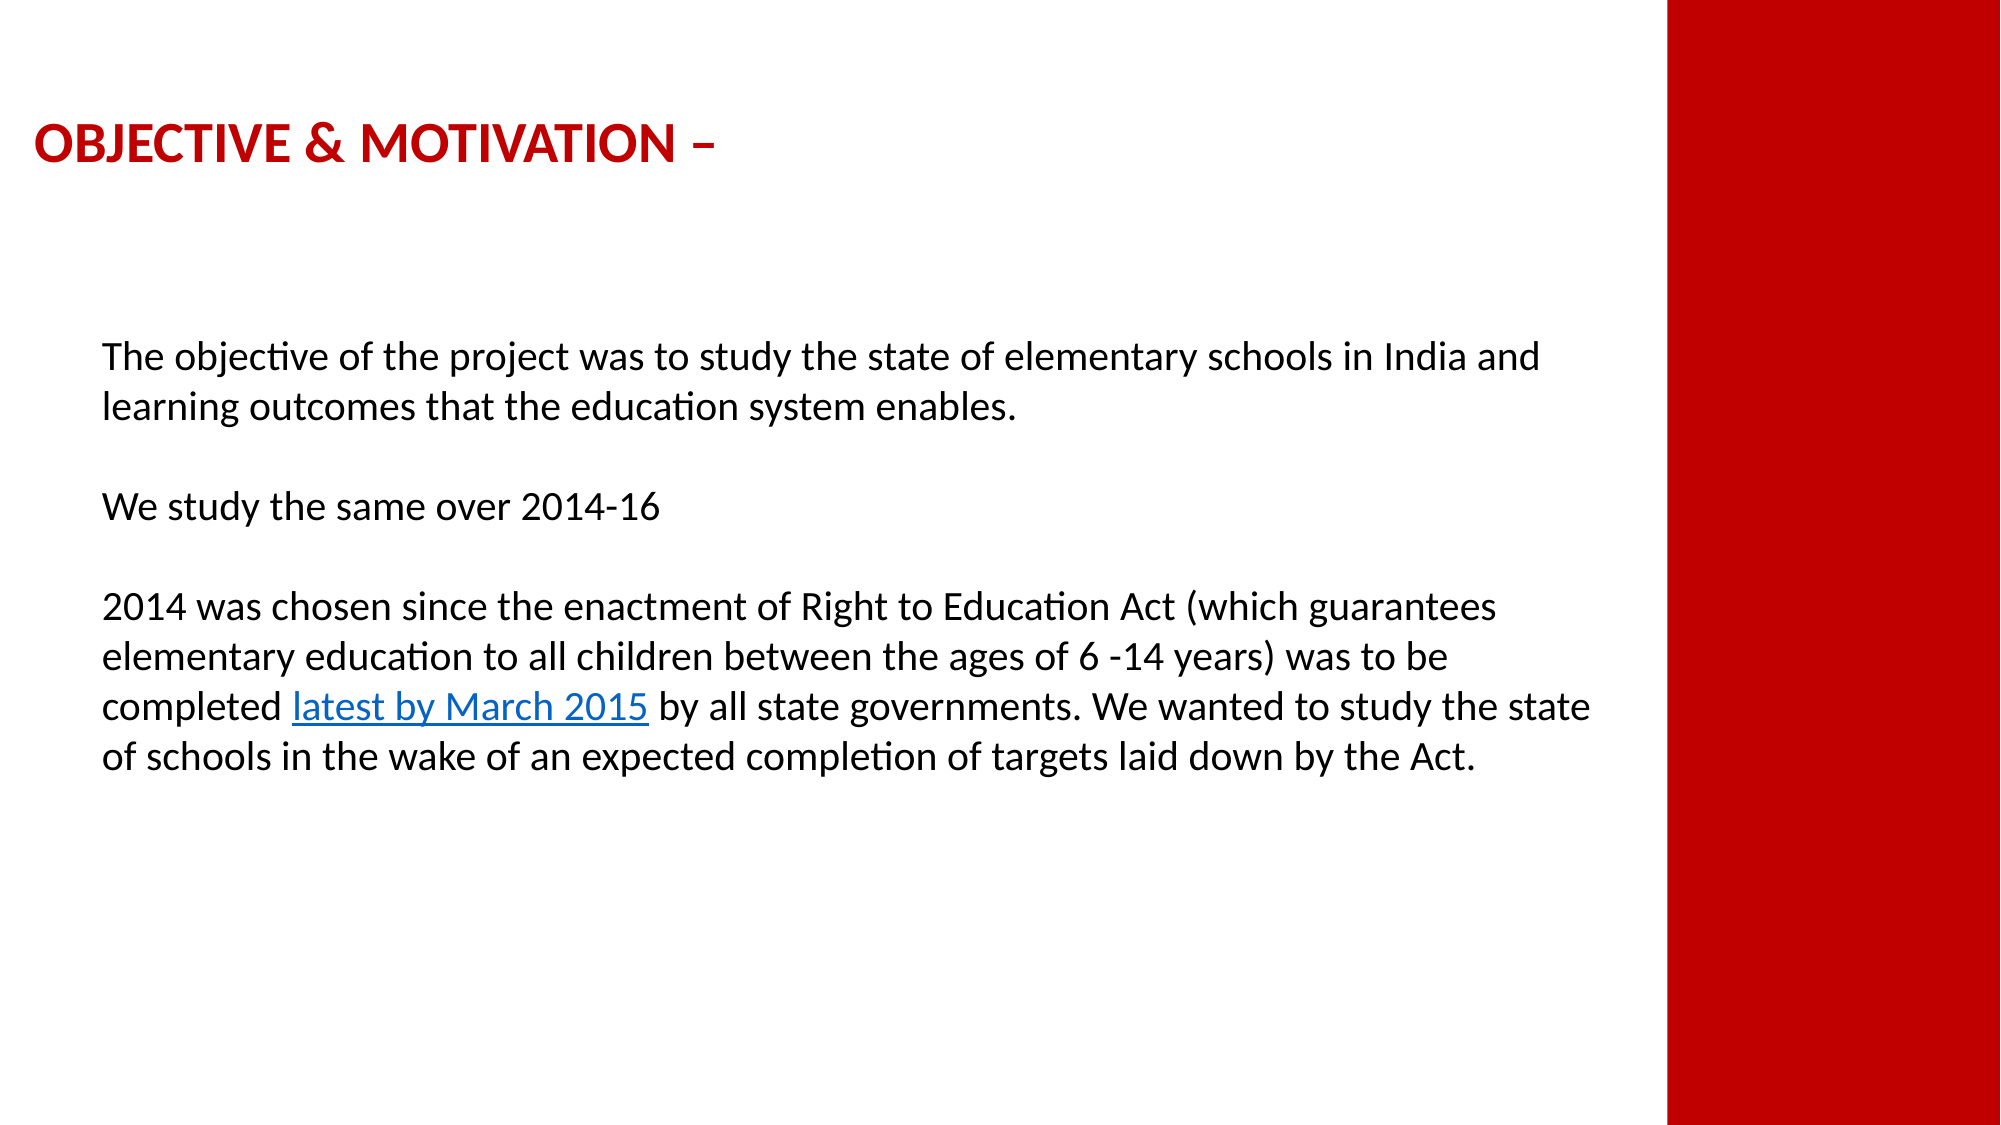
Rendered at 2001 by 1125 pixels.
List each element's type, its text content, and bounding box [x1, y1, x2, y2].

text_box The objective of the project was to study the state of elementary schools in India and learning outcomes that the education system enables. We study the same over 2014-16 2014 was chosen since the enactment of Right to Education Act (which guarantees elementary education to all children between the ages of 6 -14 years) was to be completed latest by March 2015 by all state governments. We wanted to study the state of schools in the wake of an expected completion of targets laid down by the Act. [87, 321, 1626, 937]
text_box [1666, 0, 2000, 1125]
text_box OBJECTIVE & MOTIVATION – [20, 96, 1503, 182]
